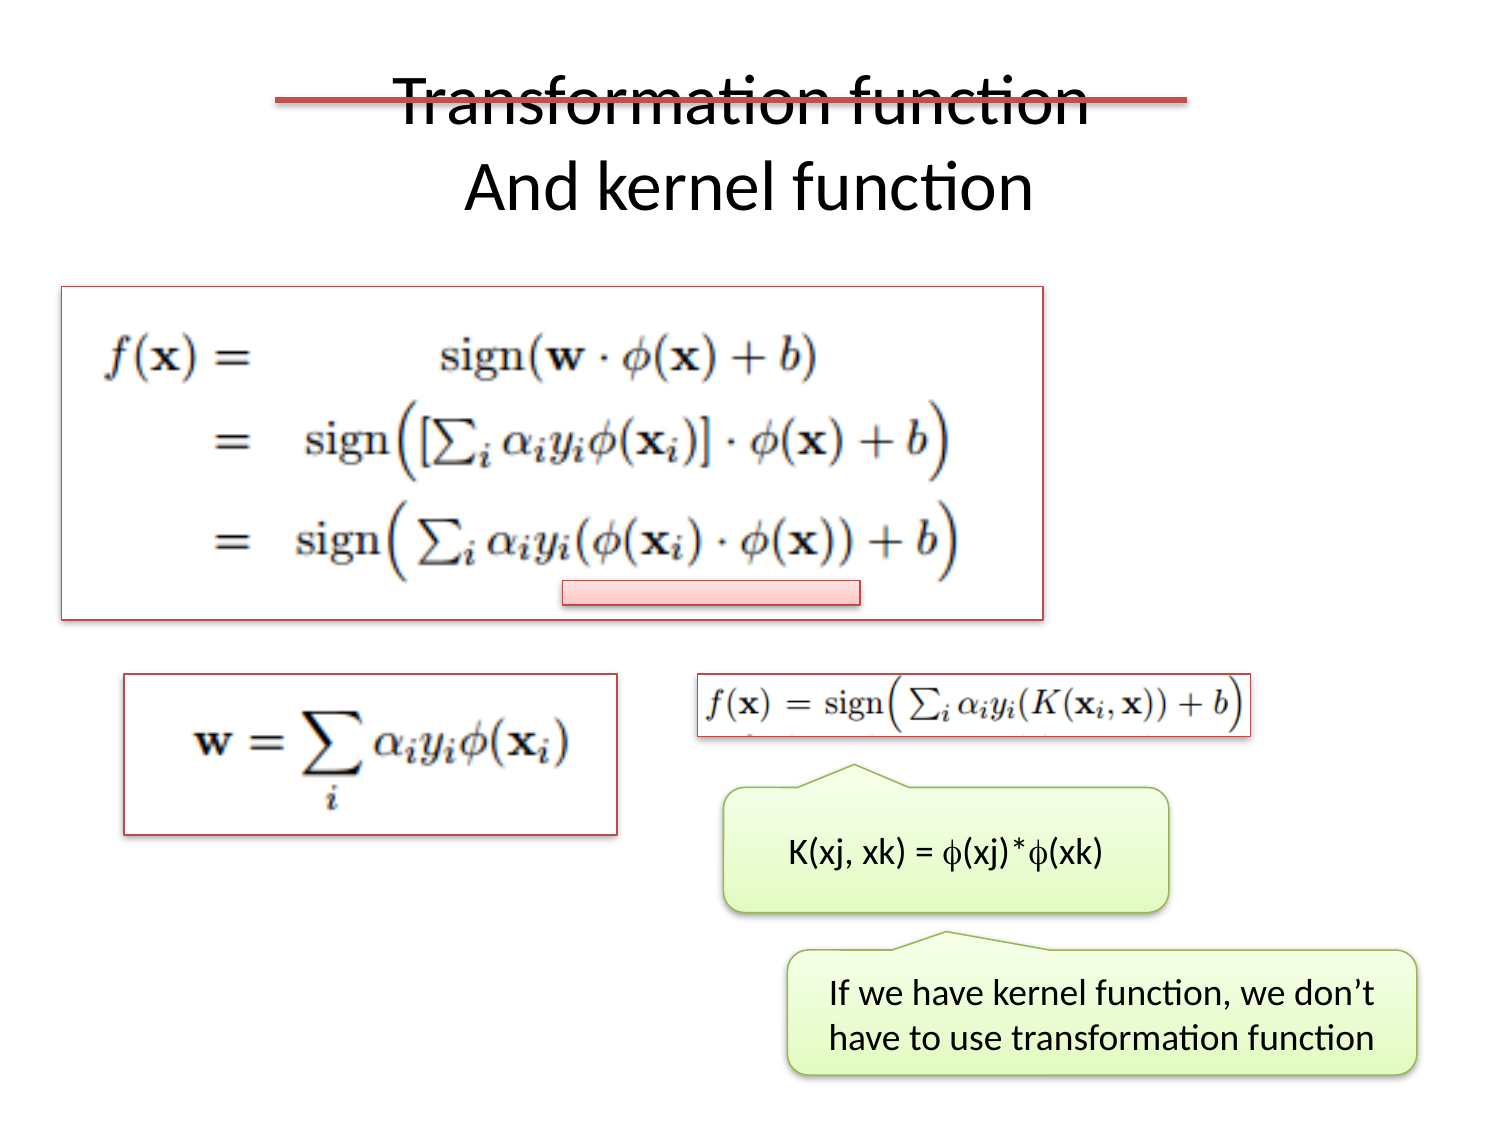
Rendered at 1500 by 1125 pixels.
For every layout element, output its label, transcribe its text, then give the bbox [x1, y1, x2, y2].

text_box If we have kernel function, we don’t have to use transformation function [786, 930, 1418, 1076]
picture [698, 674, 1251, 737]
picture [124, 674, 617, 835]
picture [62, 287, 1043, 620]
text_box K(xj, xk) = (xj)*(xk) [722, 763, 1170, 914]
title Transformation function And kernel function [75, 45, 1425, 233]
